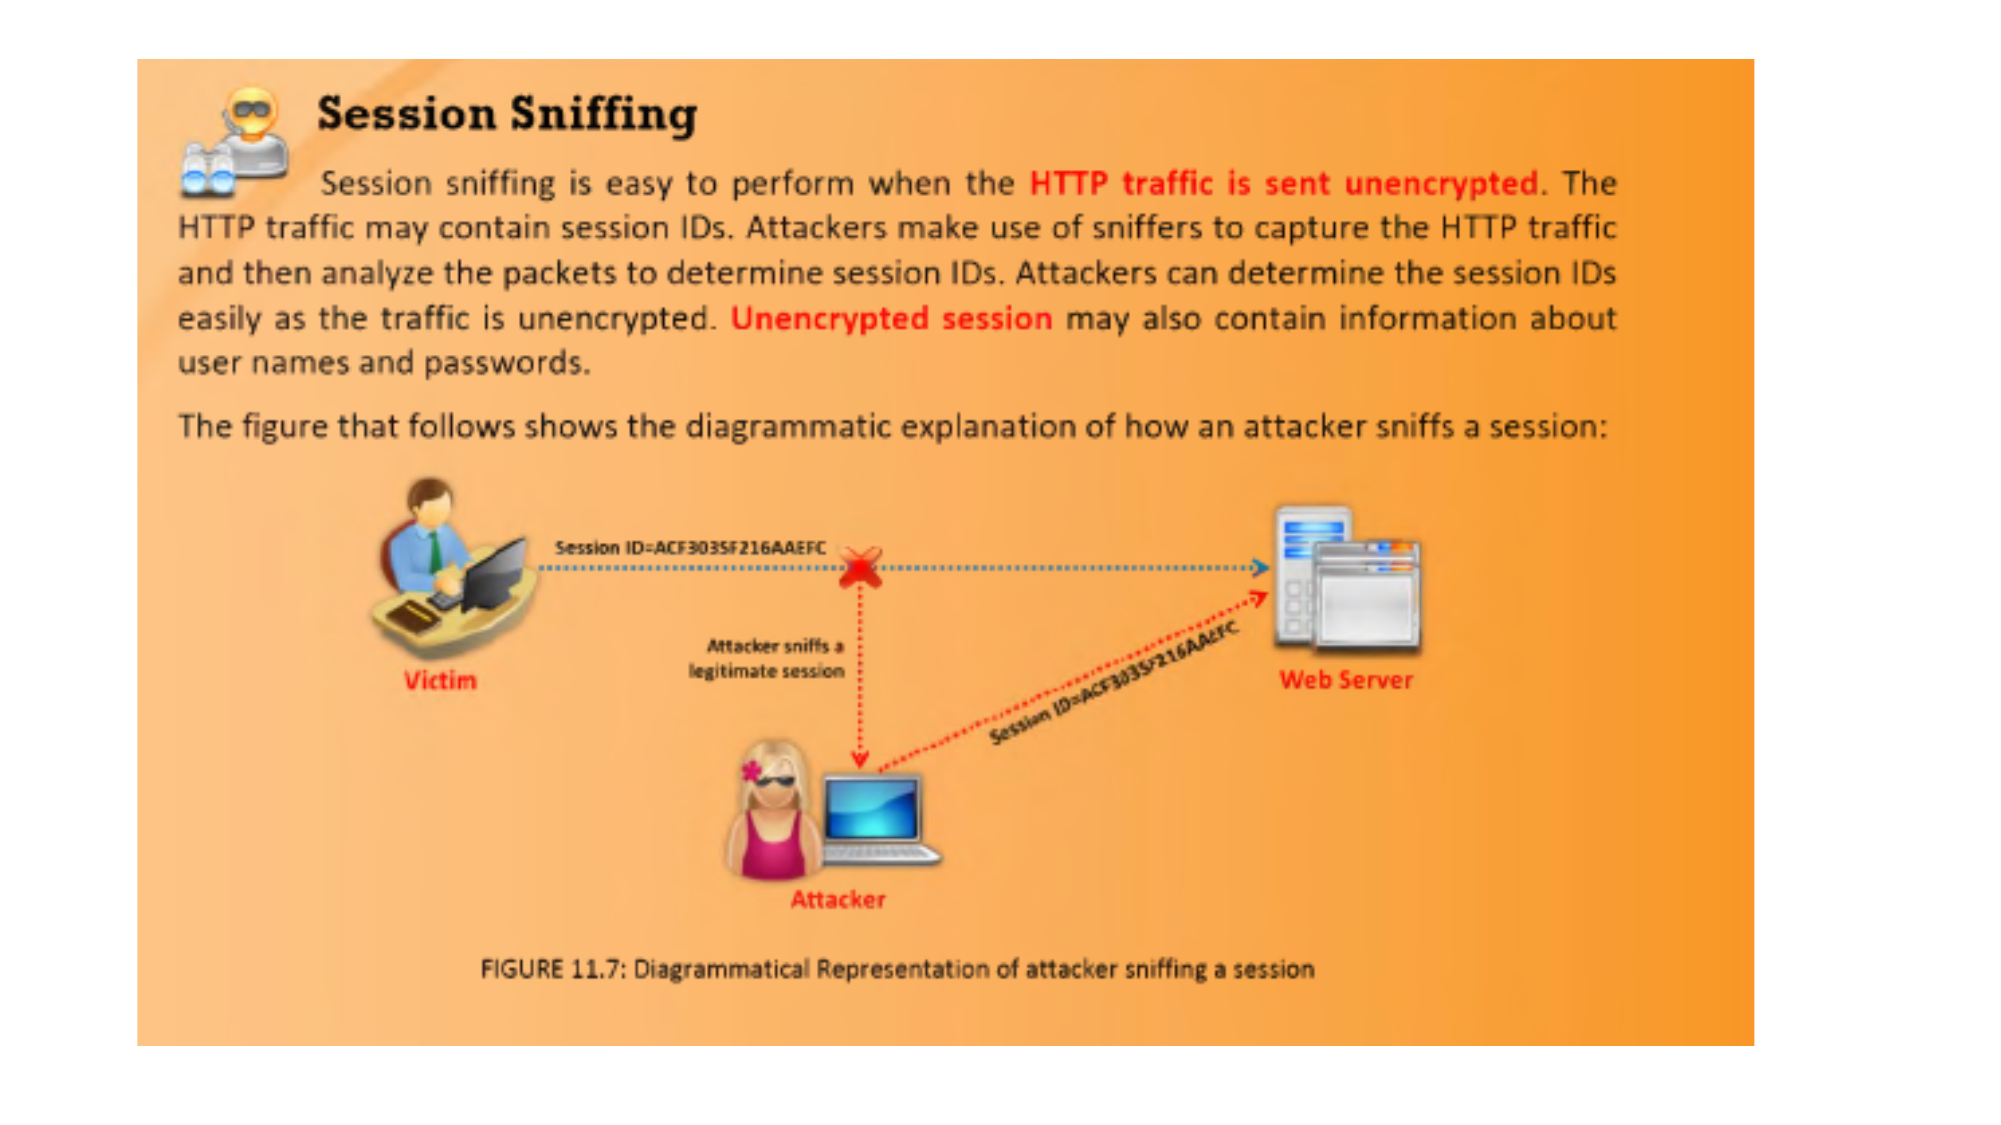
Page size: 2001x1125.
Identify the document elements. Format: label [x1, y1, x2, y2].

picture [137, 59, 1755, 1046]
